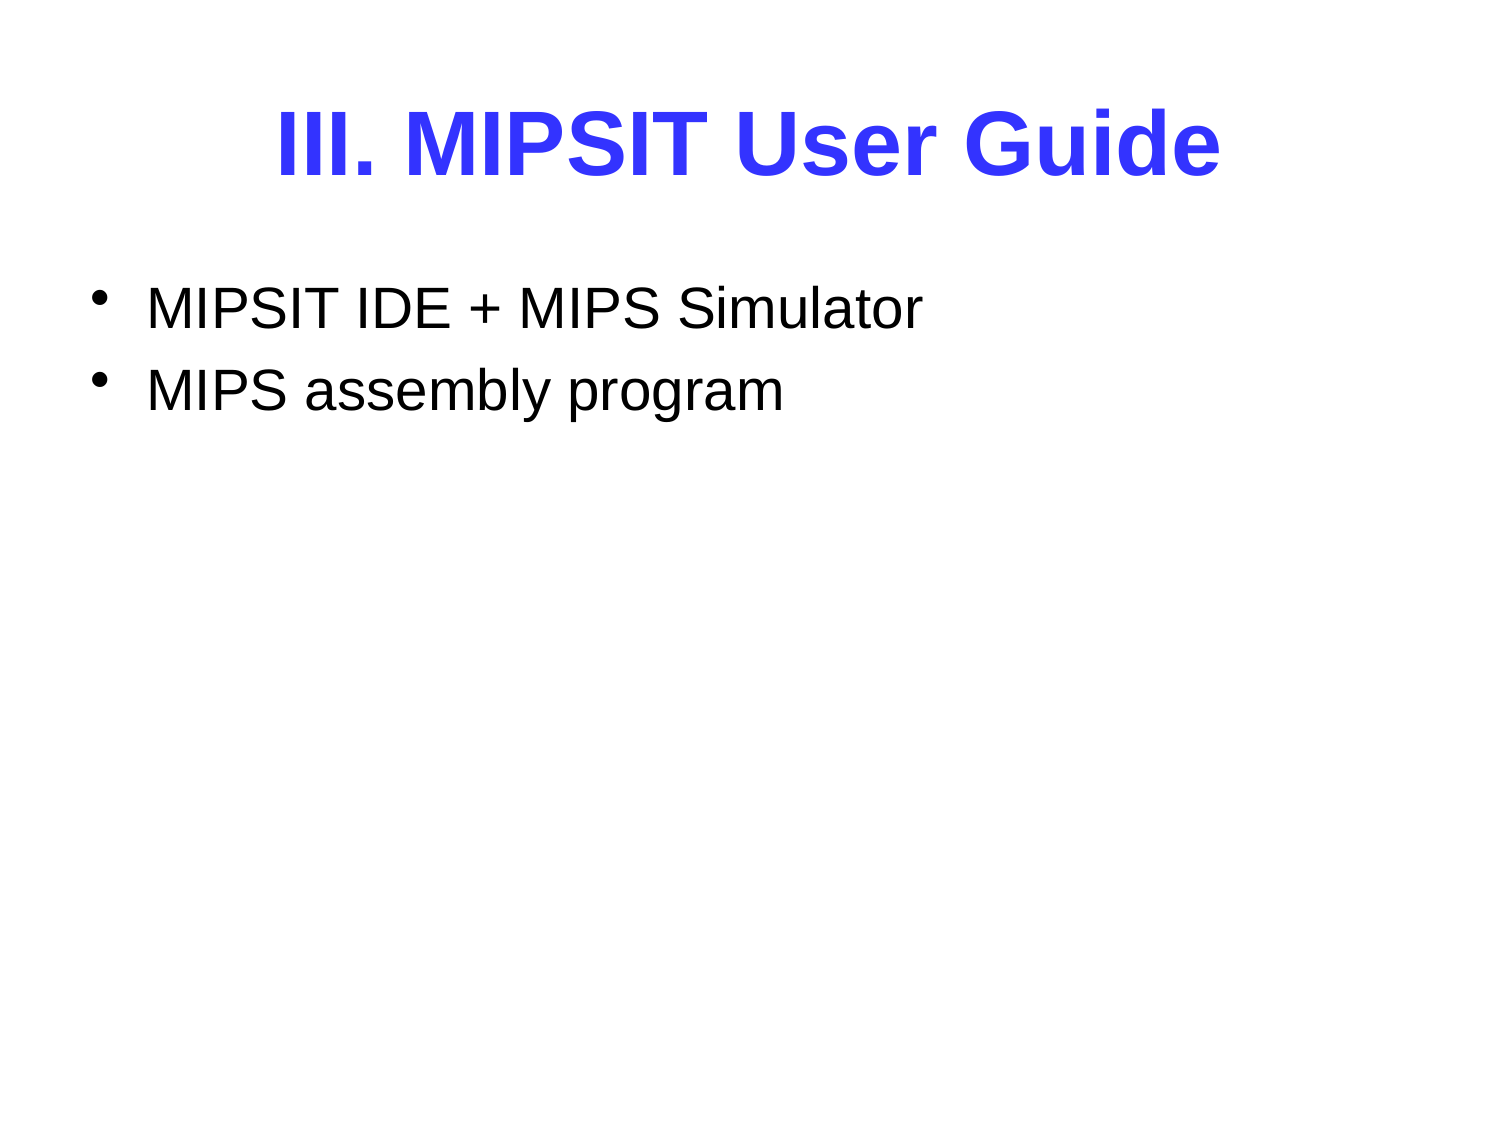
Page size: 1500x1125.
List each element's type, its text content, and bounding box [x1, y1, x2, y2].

list MIPSIT IDE + MIPS Simulator MIPS assembly program [74, 262, 1426, 1006]
title III. MIPSIT User Guide [74, 44, 1426, 233]
